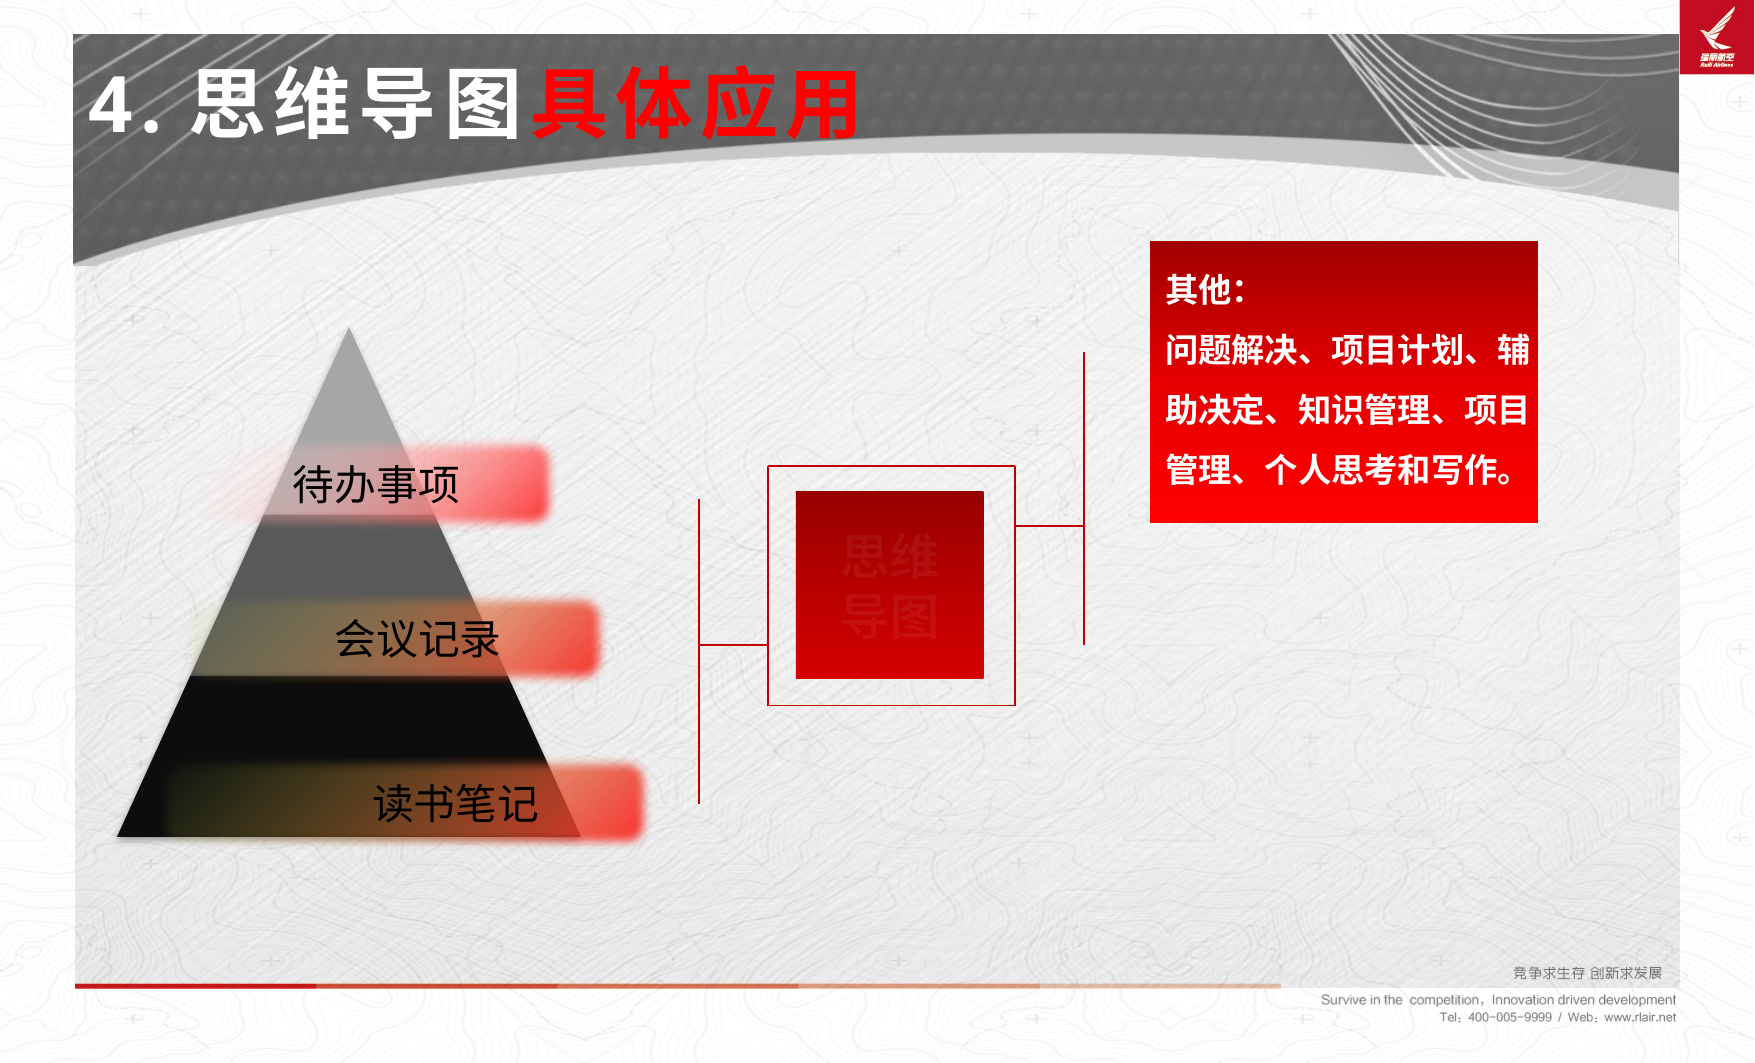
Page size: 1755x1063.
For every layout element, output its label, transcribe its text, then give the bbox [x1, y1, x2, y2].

text_box 思维 导图 [794, 489, 985, 681]
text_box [116, 326, 653, 851]
text_box 其他： 问题解决、项目计划、辅助决定、知识管理、项目管理、个人思考和写作。 [1542, 277, 1551, 497]
picture [0, 0, 1755, 1063]
